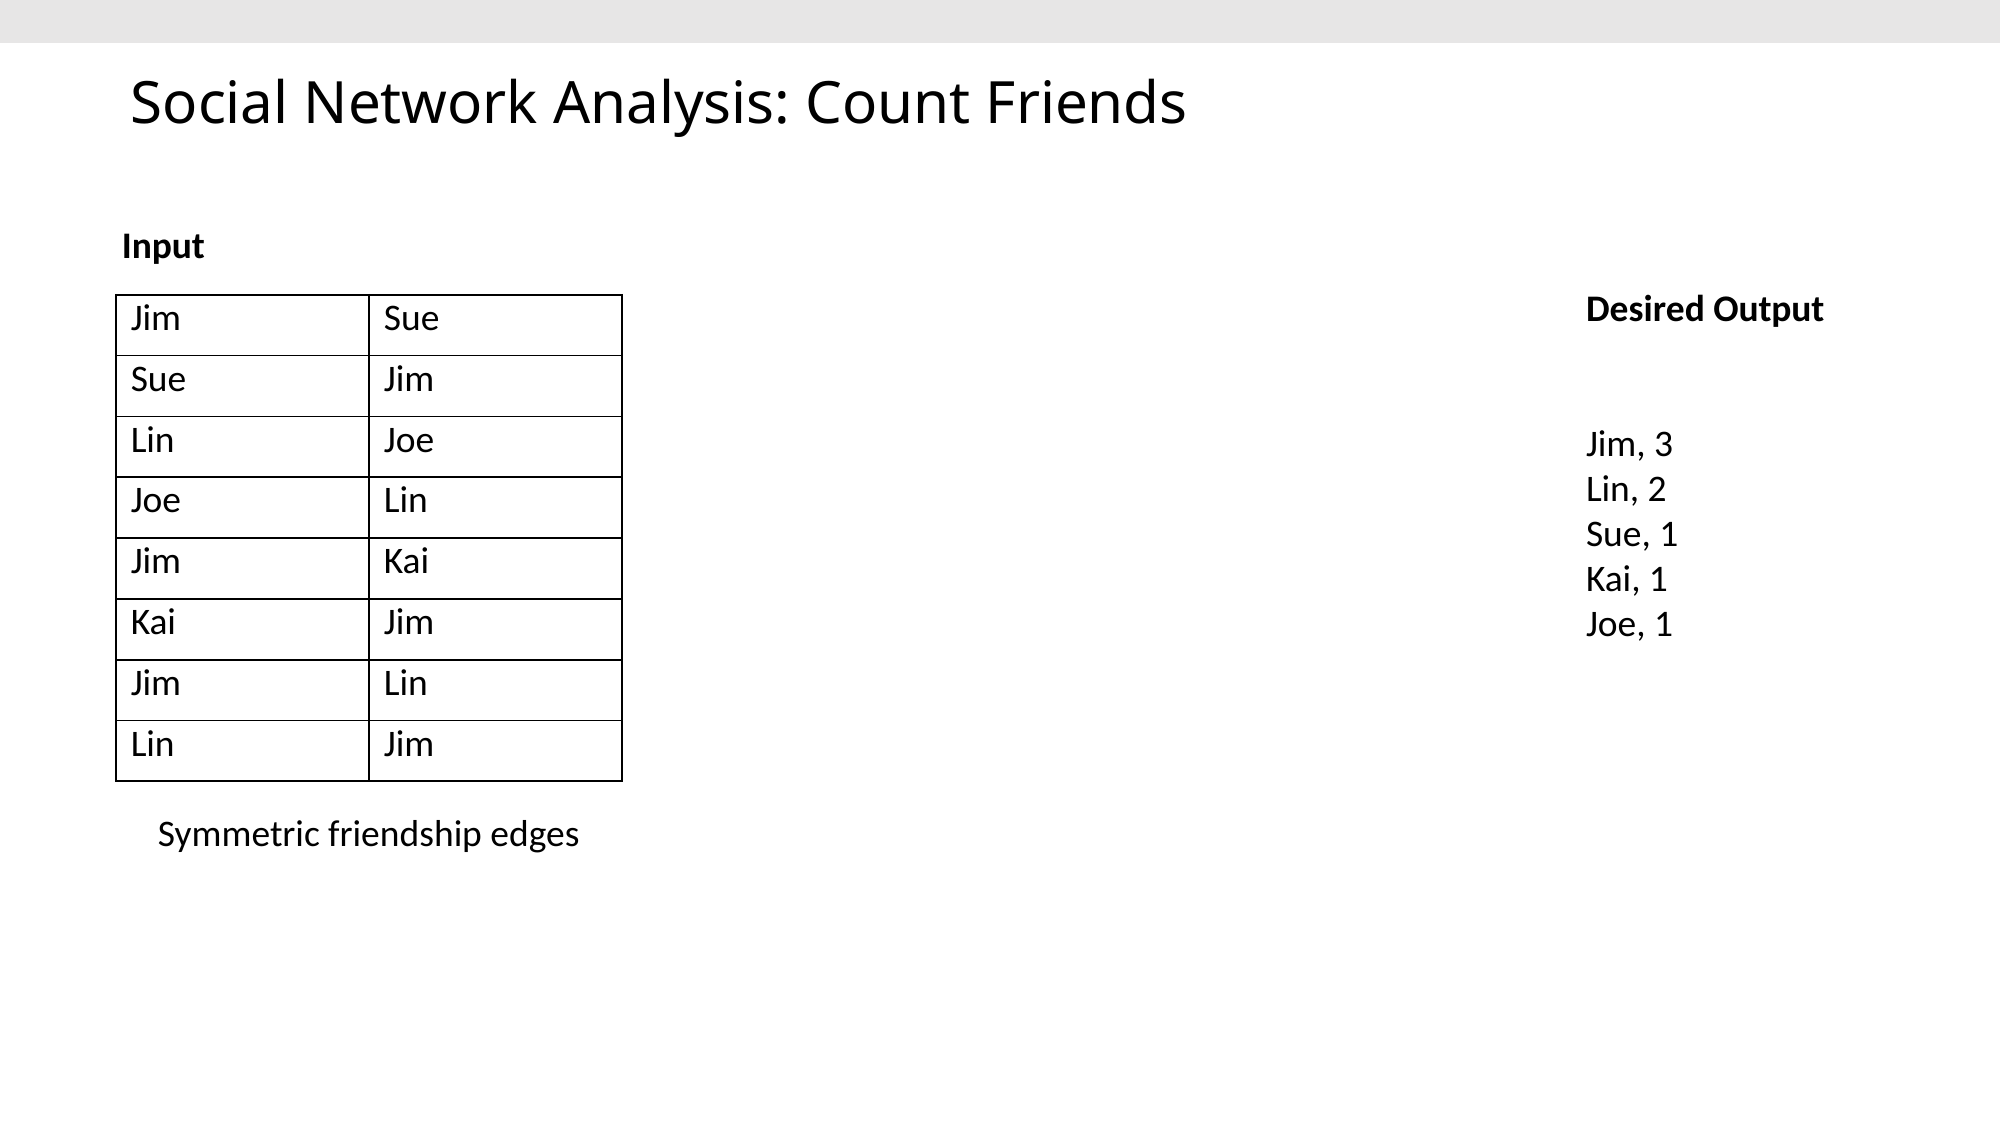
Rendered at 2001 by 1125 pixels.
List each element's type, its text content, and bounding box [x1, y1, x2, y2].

table_cell Joe [370, 417, 621, 476]
text_box Input [107, 213, 220, 274]
table_cell Jim [117, 539, 368, 598]
table_cell Jim [117, 661, 368, 720]
table_cell Jim [370, 356, 621, 416]
table_cell Lin [370, 478, 621, 537]
table_header Sue [370, 296, 621, 355]
text_box Desired Output Jim, 3 Lin, 2 Sue, 1 Kai, 1 Joe, 1 [1571, 276, 1840, 651]
table_cell Lin [370, 661, 621, 720]
table_cell Sue [117, 356, 368, 416]
title Social Network Analysis: Count Friends [115, 47, 1841, 214]
table_cell Jim [370, 721, 621, 780]
table_cell Lin [117, 721, 368, 780]
table_cell Lin [117, 417, 368, 476]
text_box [0, 0, 2000, 47]
table_cell Jim [370, 600, 621, 659]
table_cell Kai [117, 600, 368, 659]
text_box Symmetric friendship edges [92, 801, 646, 862]
table_cell Kai [370, 539, 621, 598]
table_cell Joe [117, 478, 368, 537]
table_header Jim [117, 296, 368, 355]
